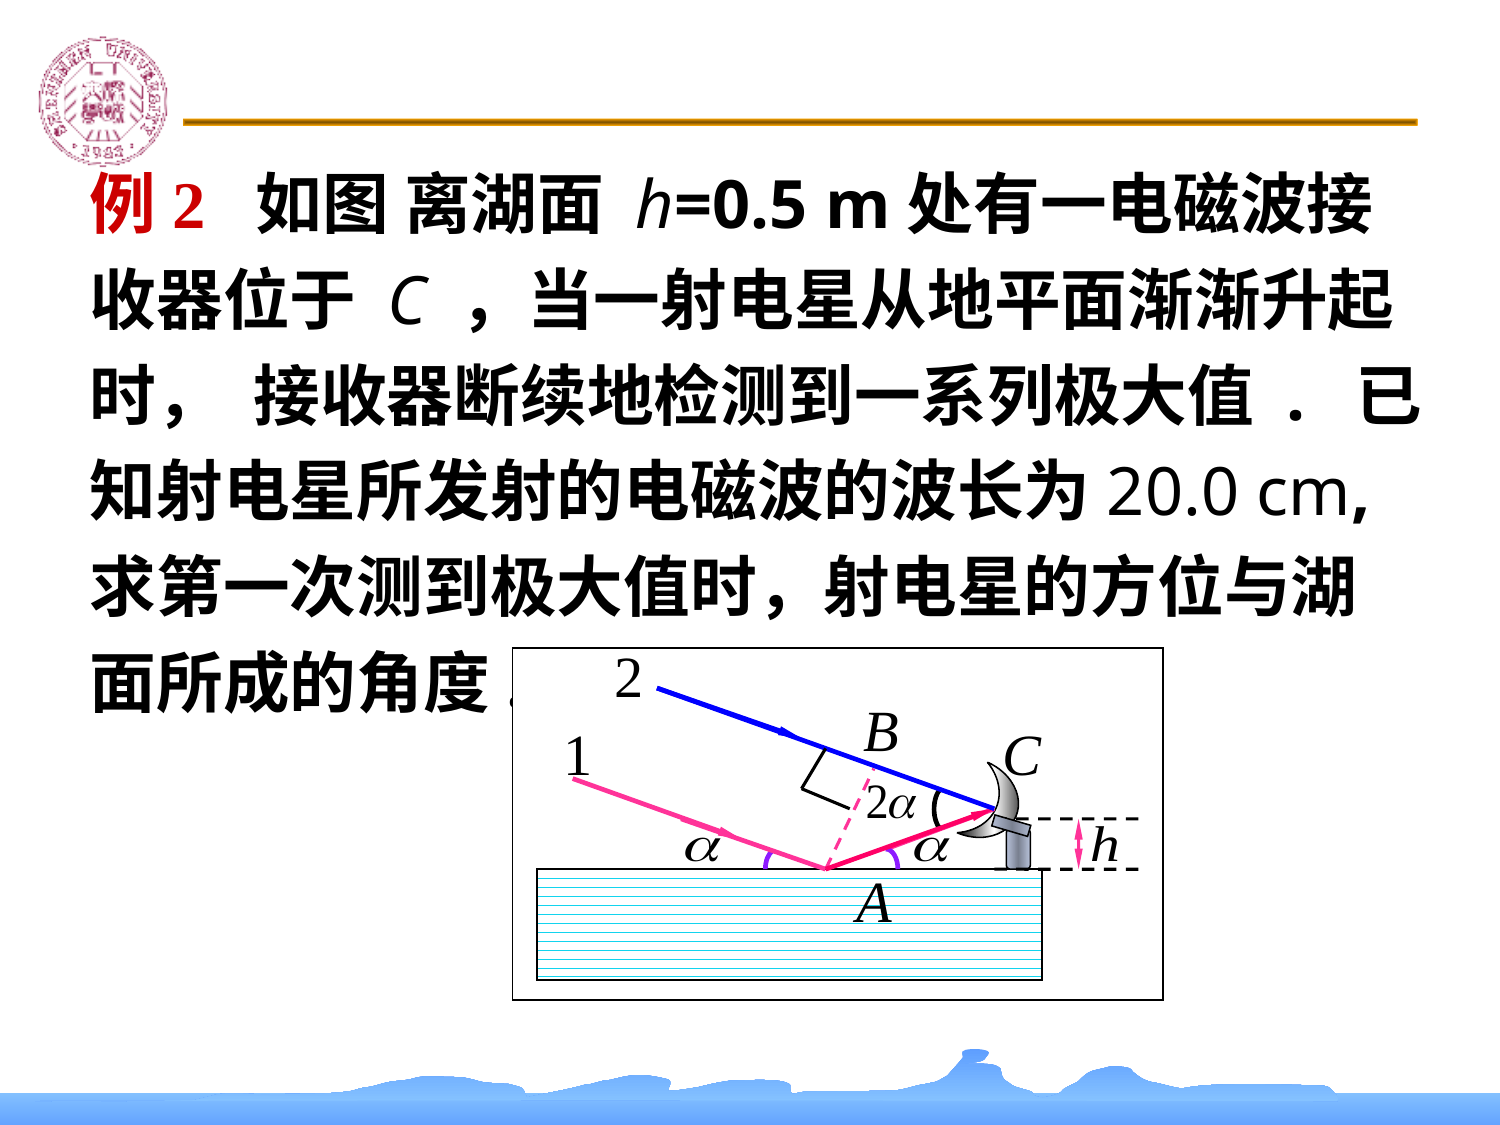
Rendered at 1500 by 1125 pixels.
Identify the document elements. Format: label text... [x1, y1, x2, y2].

picture [23, 23, 188, 176]
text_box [512, 630, 1176, 1001]
text_box 例2 如图 离湖面 h=0.5 m处有一电磁波接收器位于 C ，当一射电星从地平面渐渐升起时， 接收器断续地检测到一系列极大值 . 已知射电星所发射的电磁波的波长为20.0 cm,求第一次测到极大值时，射电星的方位与湖面所成的角度. [74, 138, 1438, 729]
